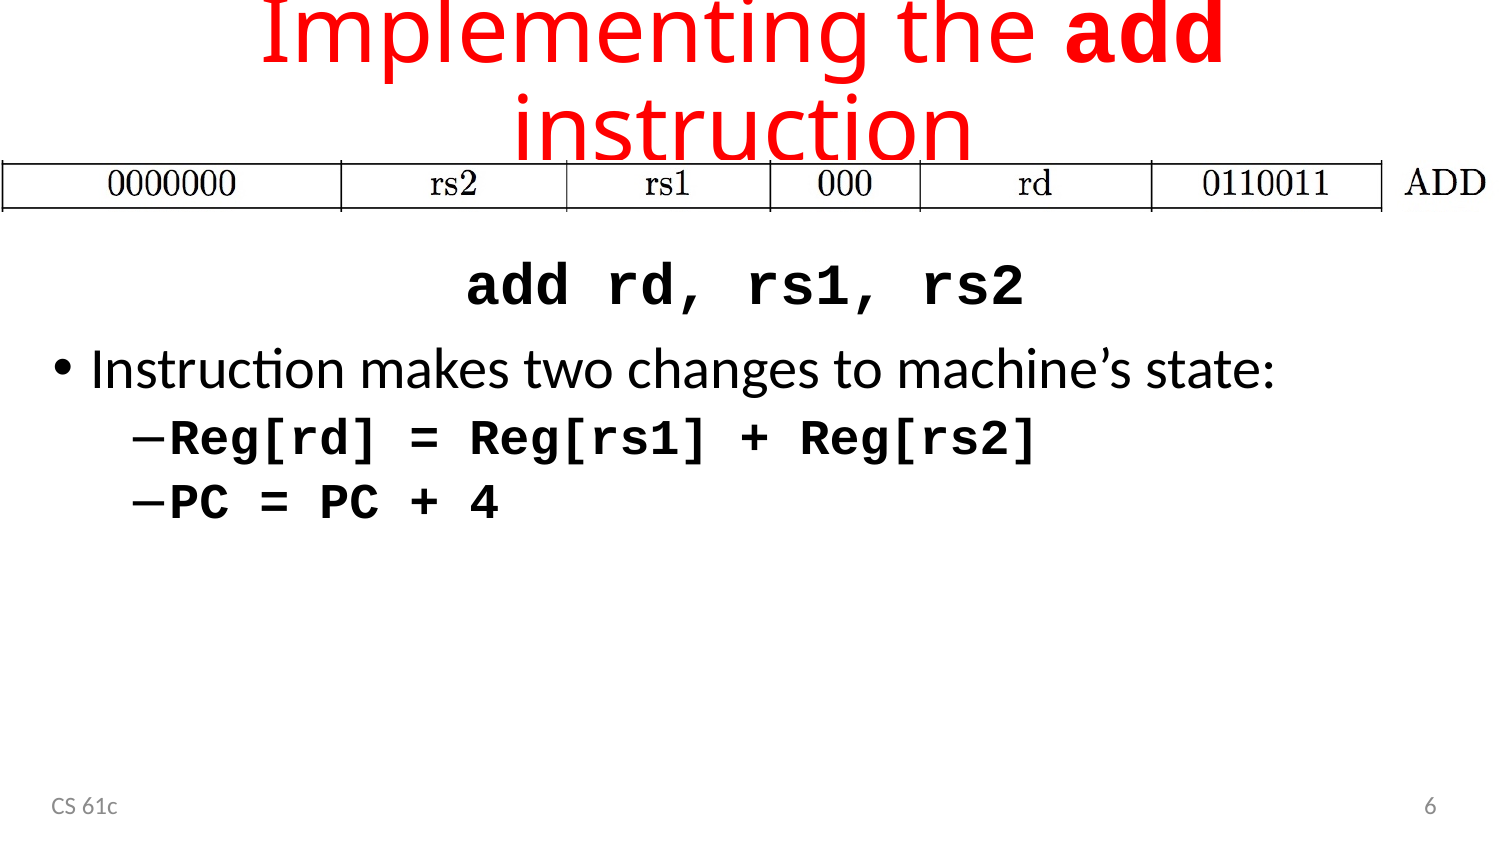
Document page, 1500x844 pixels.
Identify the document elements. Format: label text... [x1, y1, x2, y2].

title Implementing the add instruction [36, 17, 1452, 148]
list add rd, rs1, rs2 Instruction makes two changes to machine’s state: Reg[rd] = Reg[rs1] + Reg[rs2] PC = PC + 4 [37, 246, 1453, 623]
slide_number 6 [1114, 782, 1452, 827]
slide_number CS 61c [36, 782, 406, 827]
picture [0, 160, 1500, 212]
